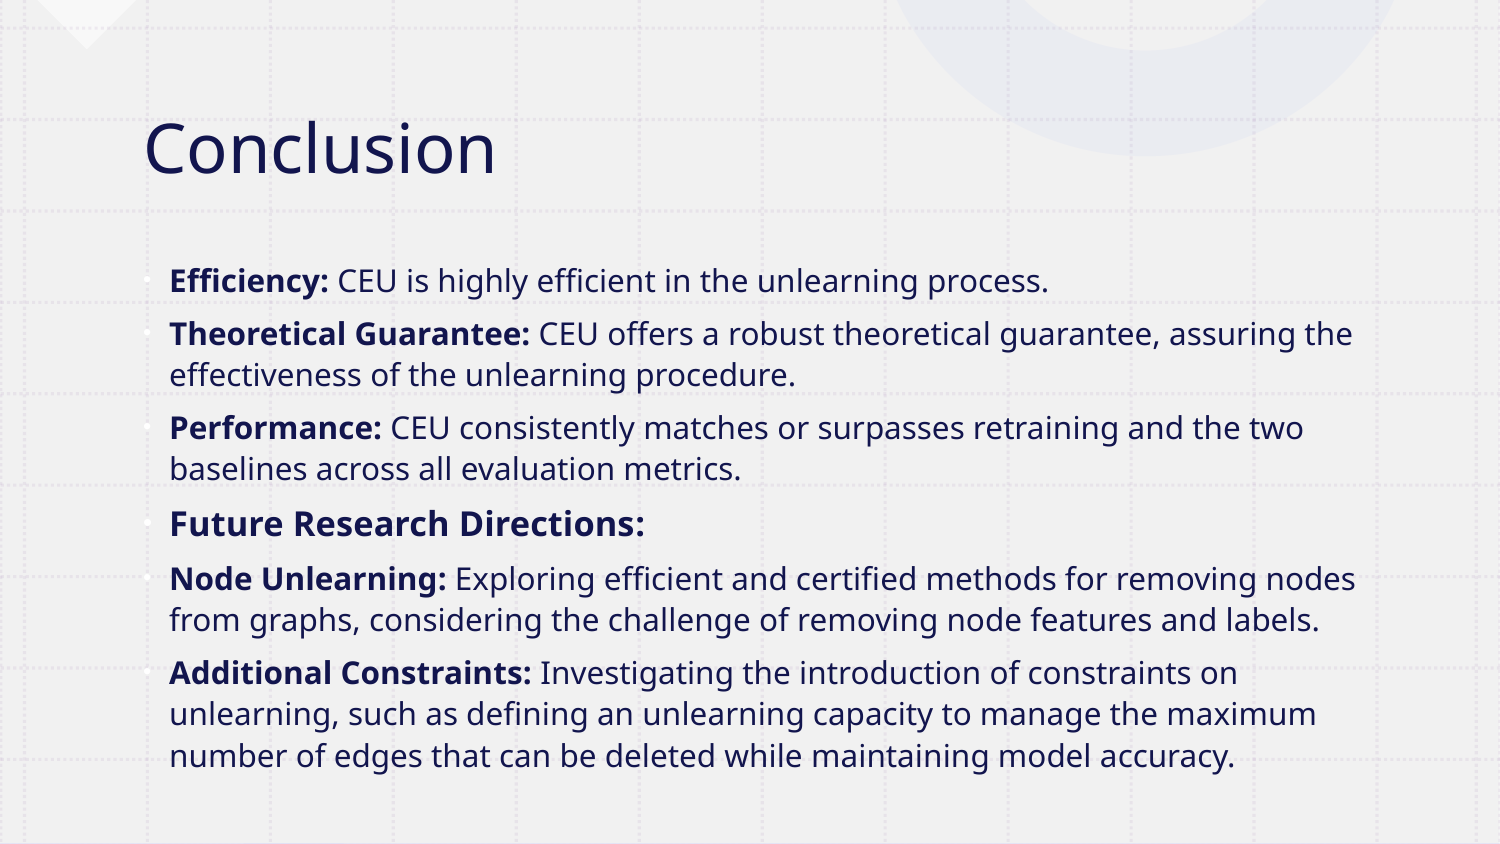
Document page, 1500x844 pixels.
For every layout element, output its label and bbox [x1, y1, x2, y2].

text_box [0, 0, 1500, 844]
